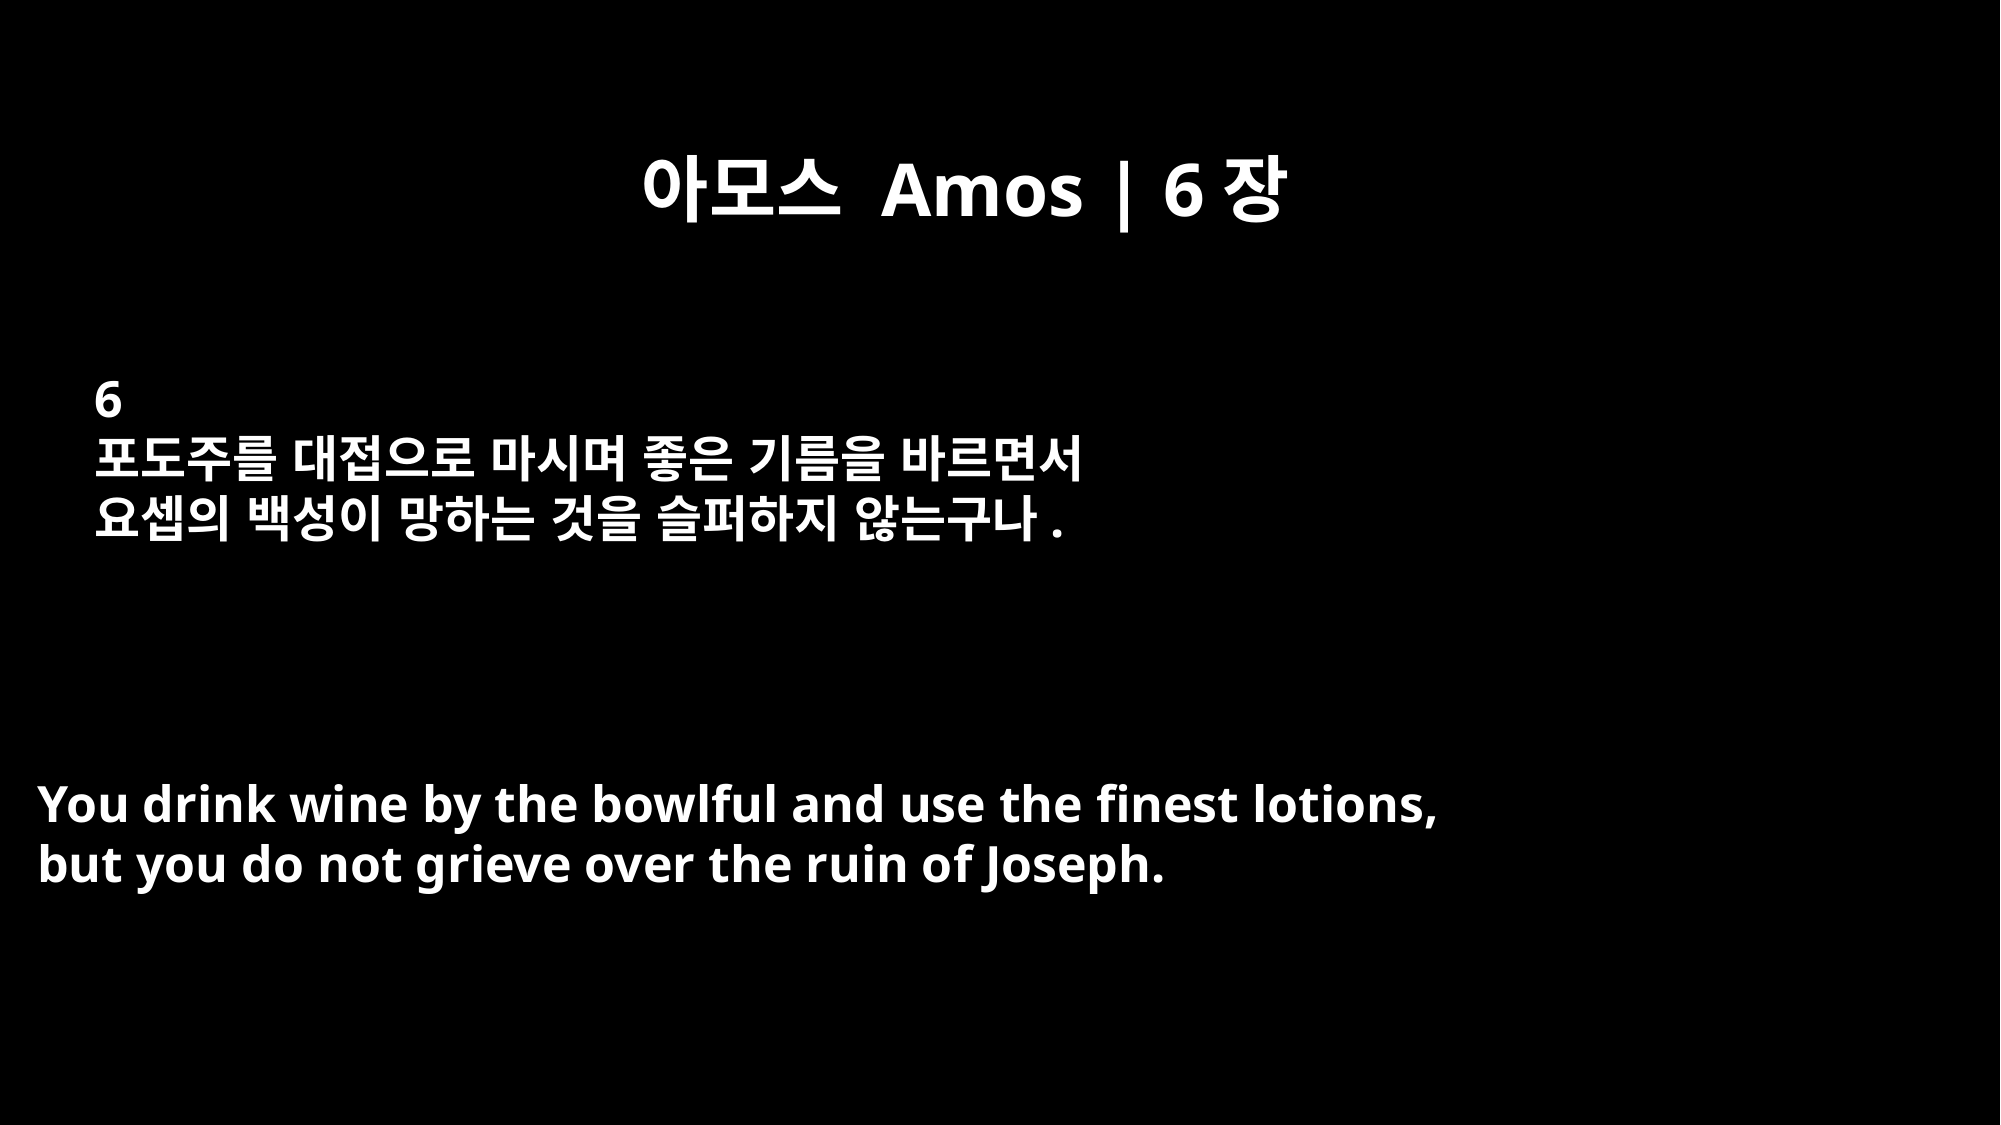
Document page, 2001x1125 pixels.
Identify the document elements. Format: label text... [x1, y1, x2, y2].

text_box 6 포도주를 대접으로 마시며 좋은 기름을 바르면서 요셉의 백성이 망하는 것을 슬퍼하지 않는구나. [80, 359, 1100, 555]
text_box 아모스 Amos | 6장 [627, 136, 1305, 239]
text_box You drink wine by the bowlful and use the finest lotions, but you do not grieve over the ruin of Joseph. [22, 764, 1454, 900]
